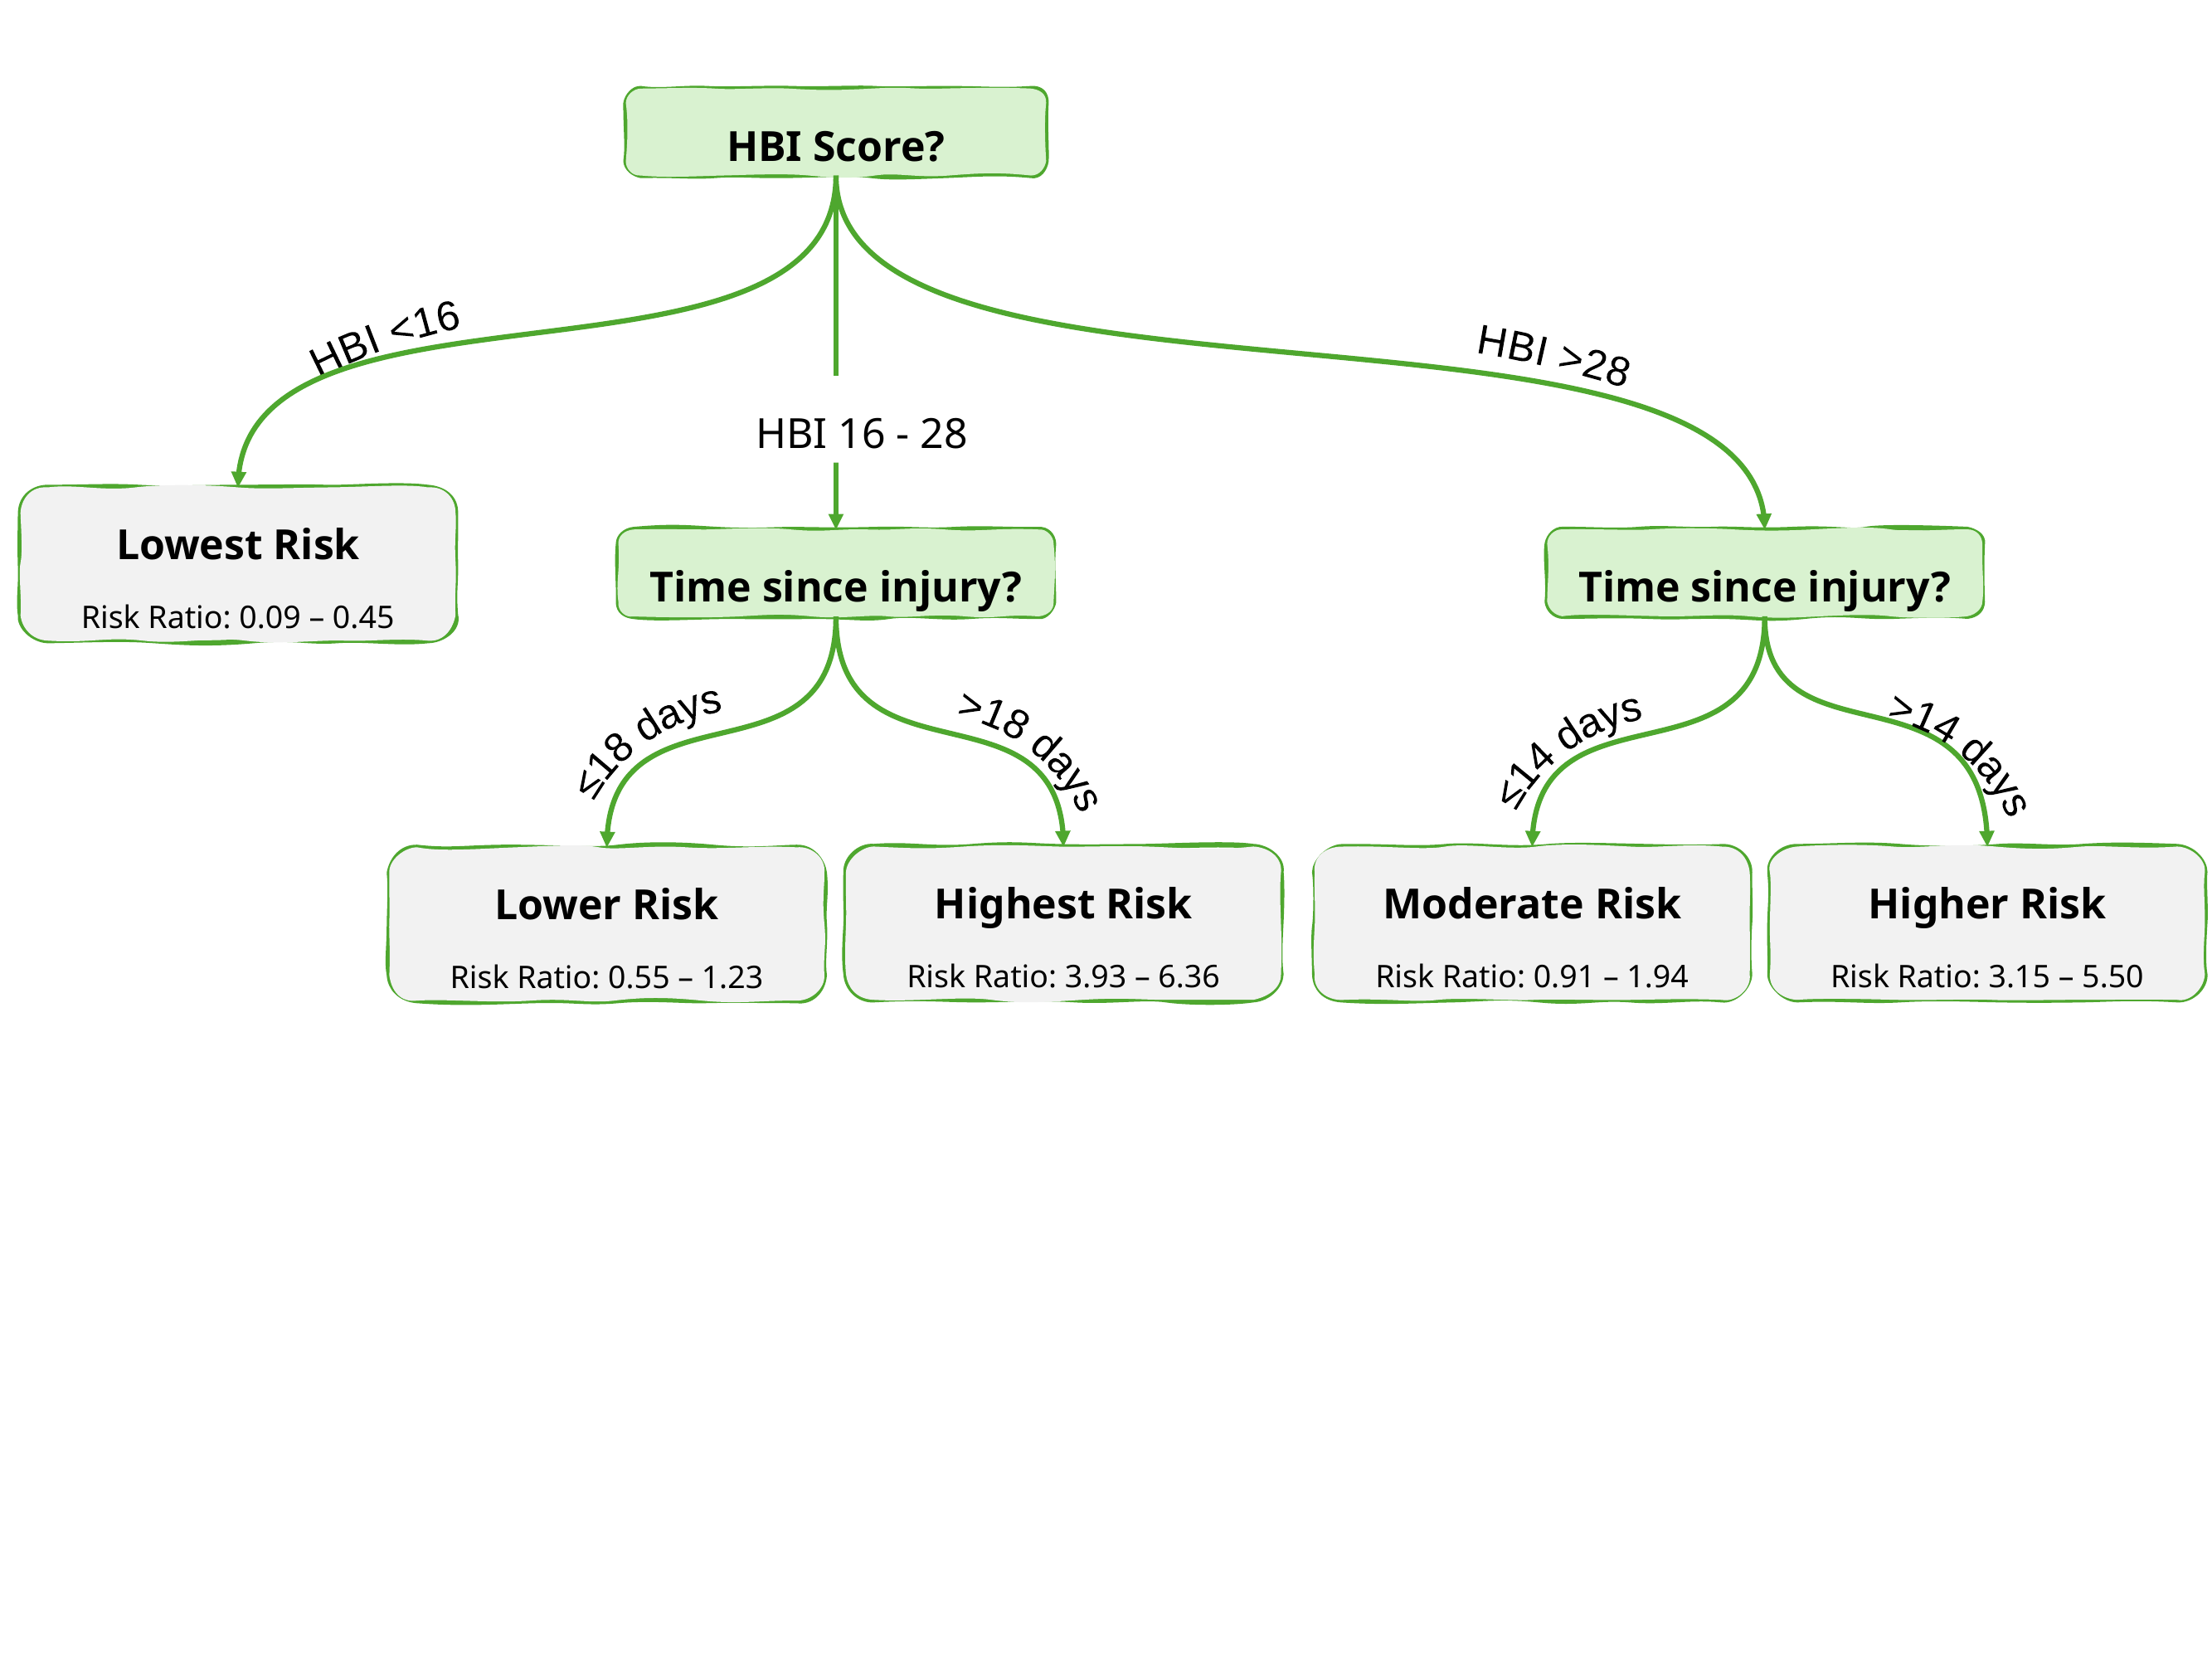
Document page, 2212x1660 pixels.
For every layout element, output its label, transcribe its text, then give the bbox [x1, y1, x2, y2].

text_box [1125, 0, 1476, 820]
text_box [382, 33, 692, 633]
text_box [1534, 616, 1762, 850]
text_box HBI Score? [692, 87, 1047, 178]
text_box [836, 619, 1064, 848]
text_box Moderate Risk Risk Ratio: 0.91 – 1.94 [1313, 845, 1751, 1001]
text_box Time since injury? [692, 528, 1055, 618]
text_box HBI 16 - 28 [837, 376, 1012, 463]
text_box Lowest Risk Risk Ratio: 0.09 – 0.45 [19, 484, 449, 643]
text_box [1761, 620, 1991, 844]
text_box Highest Risk Risk Ratio: 3.93 – 6.36 [844, 845, 1282, 1003]
text_box Lower Risk Risk Ratio: 0.55 – 1.23 [388, 845, 825, 1003]
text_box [607, 618, 836, 849]
text_box Time since injury? [1546, 527, 1984, 619]
text_box Higher Risk Risk Ratio: 3.15 – 5.50 [1769, 845, 2205, 1000]
text_box HBI 16 - 28 [712, 376, 835, 463]
